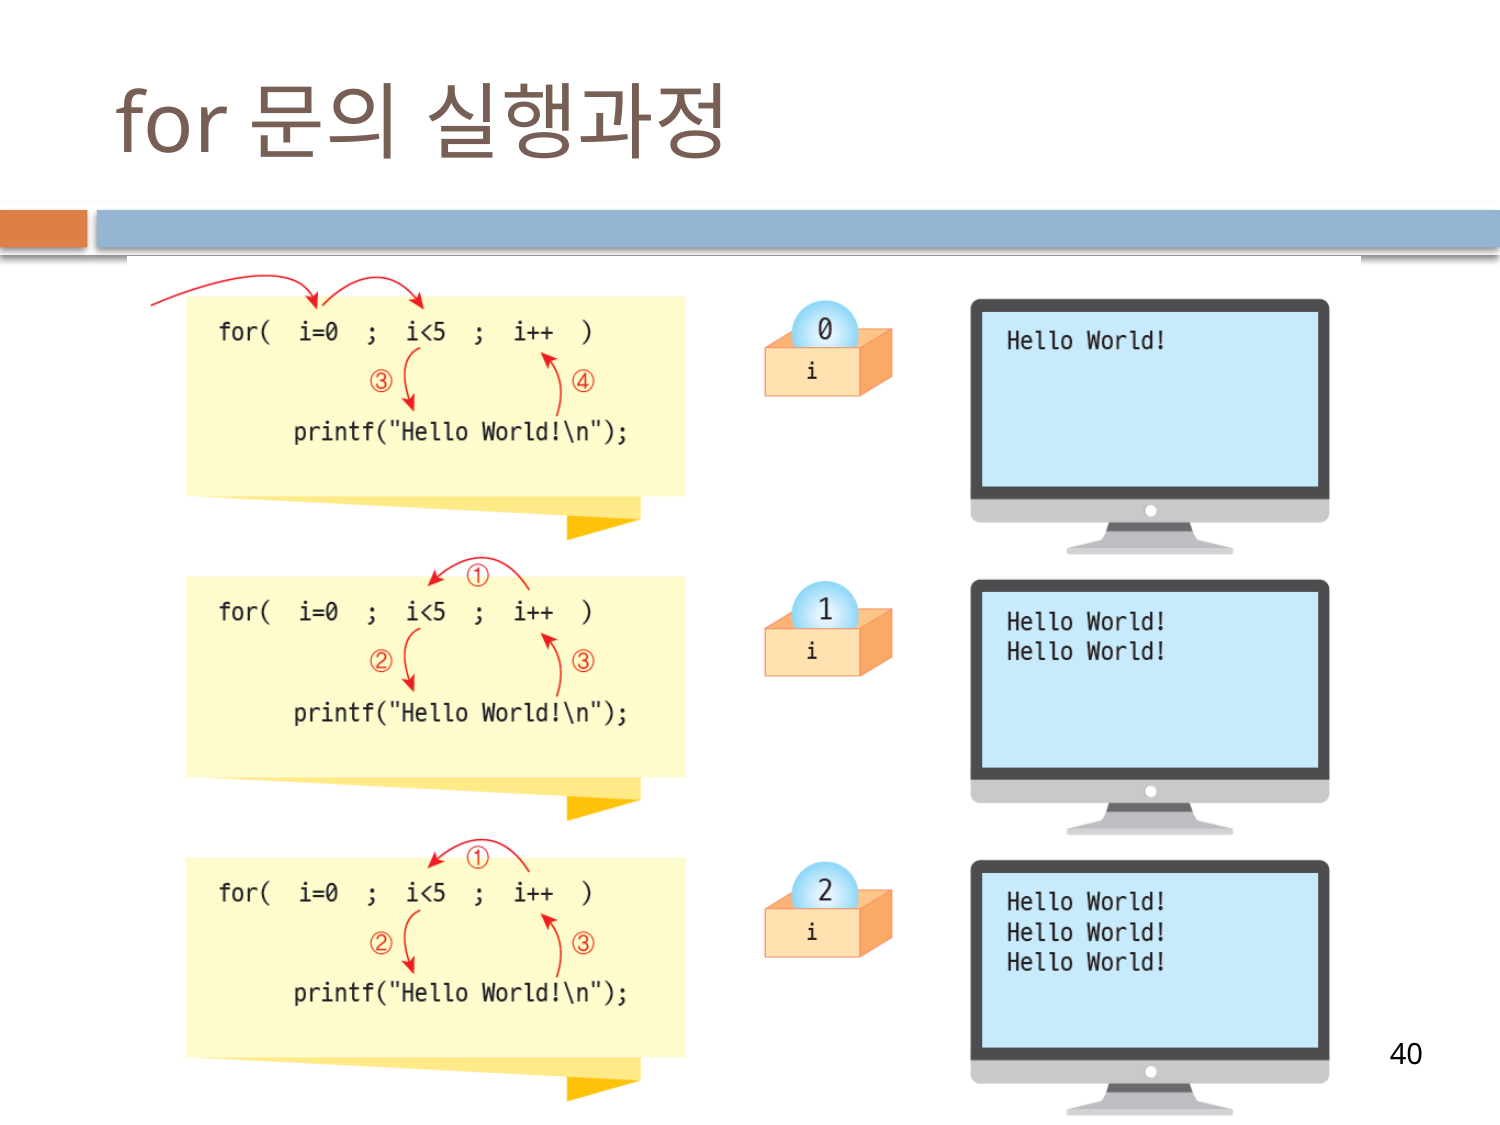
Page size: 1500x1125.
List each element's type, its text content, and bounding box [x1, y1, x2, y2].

slide_number 40 [1367, 1024, 1438, 1085]
title for문의 실행과정 [100, 37, 1438, 200]
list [126, 255, 1362, 1120]
